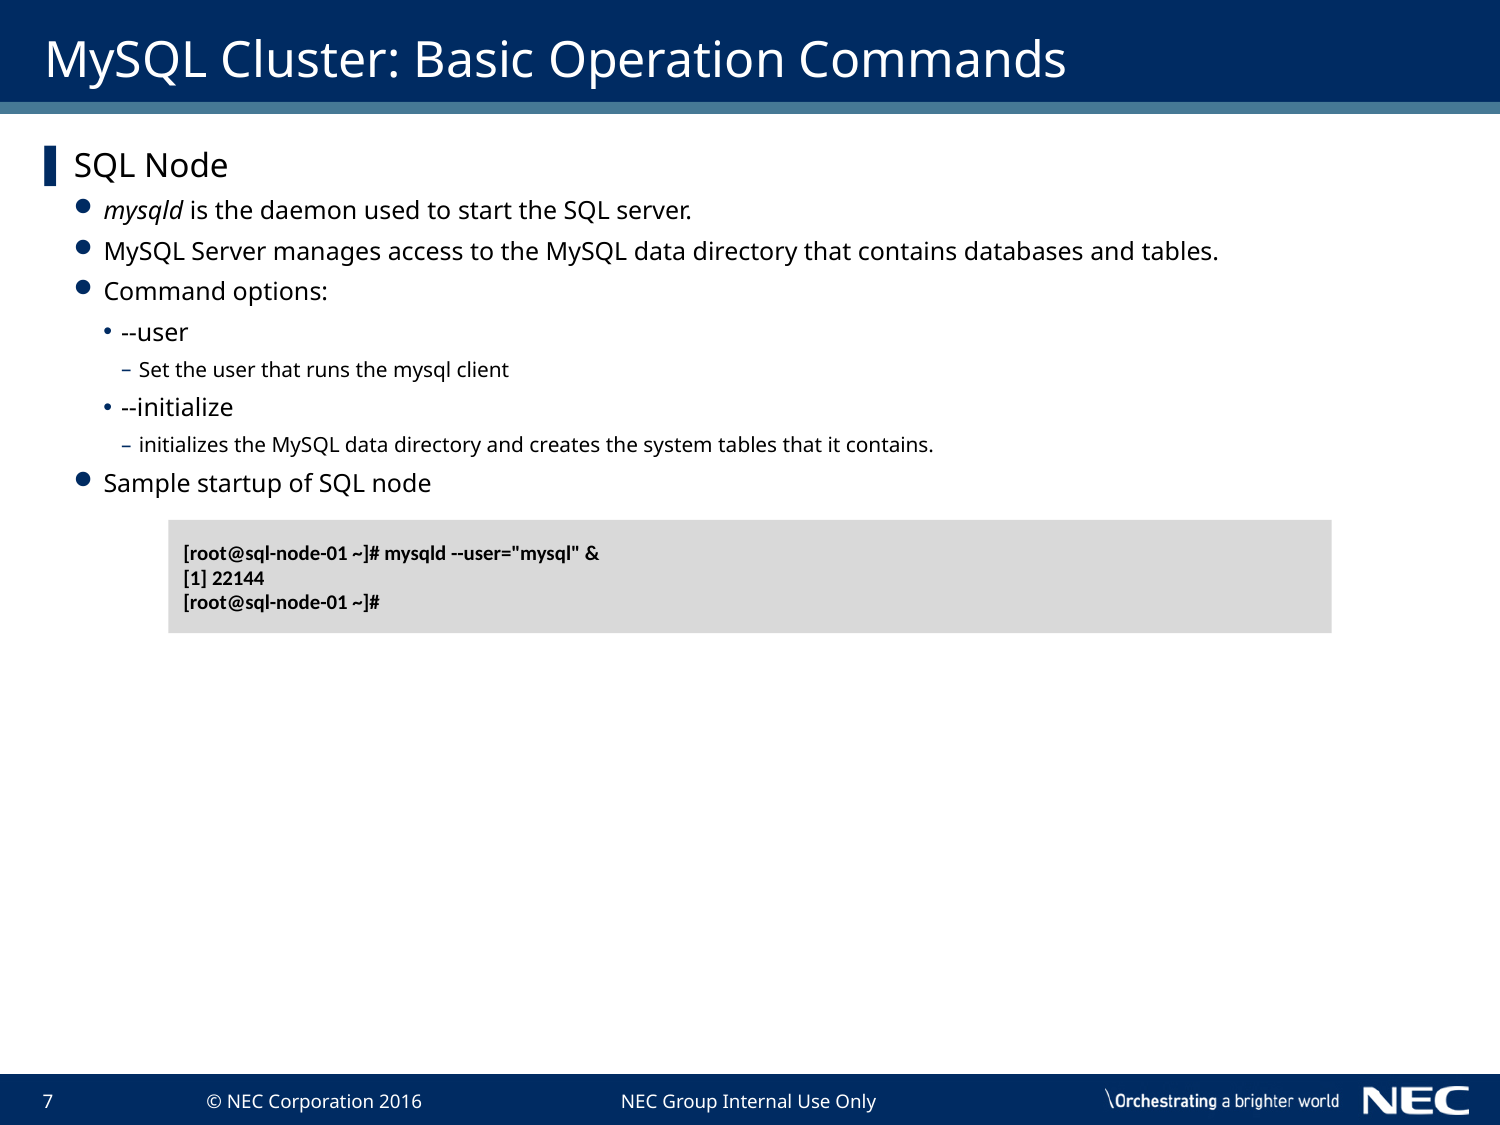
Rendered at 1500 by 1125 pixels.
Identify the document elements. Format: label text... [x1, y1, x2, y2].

list SQL Node mysqld is the daemon used to start the SQL server. MySQL Server manages access to the MySQL data directory that contains databases and tables. Command options: --user Set the user that runs the mysql client --initialize initializes the MySQL data directory and creates the system tables that it contains. Sample startup of SQL node [29, 137, 1471, 1059]
text_box [root@sql-node-01 ~]# mysqld --user="mysql" & [1] 22144 [root@sql-node-01 ~]# [168, 519, 1332, 634]
title MySQL Cluster: Basic Operation Commands [29, 18, 1471, 96]
picture [0, 1074, 1500, 1125]
picture [0, 0, 1500, 114]
